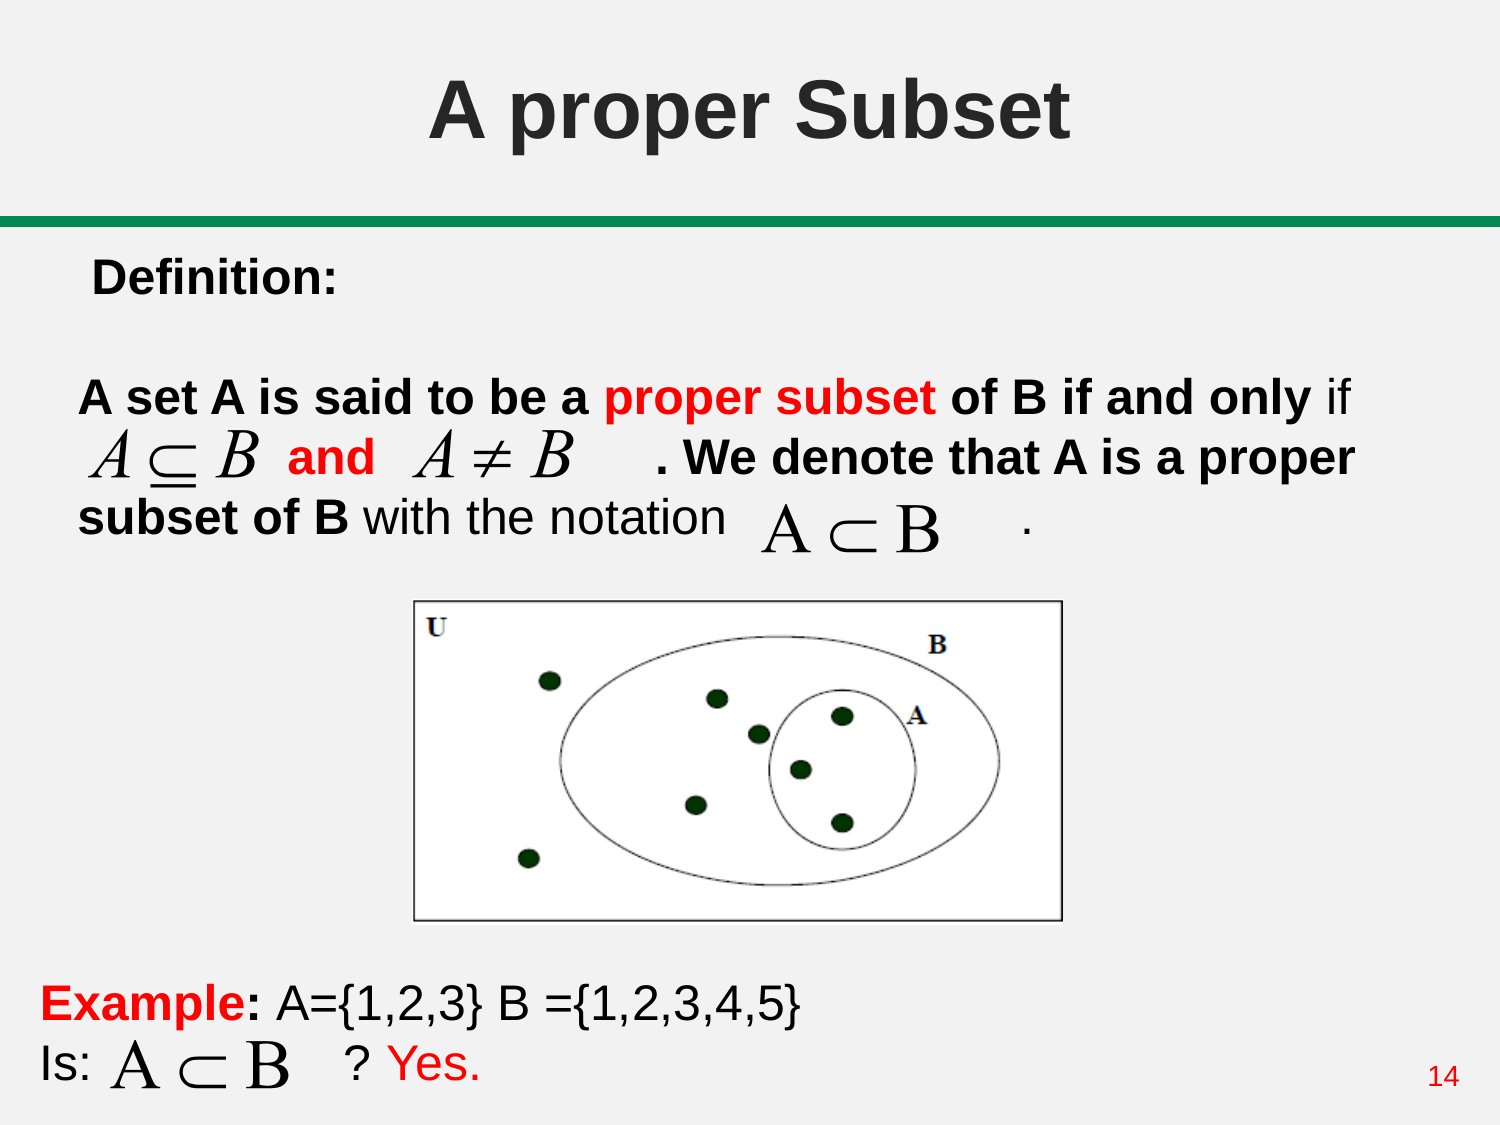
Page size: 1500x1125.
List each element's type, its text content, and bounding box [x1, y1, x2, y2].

picture [99, 1023, 301, 1101]
picture [749, 487, 951, 565]
picture [399, 412, 588, 489]
picture [74, 412, 276, 501]
title A proper Subset [0, 0, 1500, 163]
text_box Definition: A set A is said to be a proper subset of B if and only if and . We denote that A is a proper subset of B with the notation . [62, 237, 1463, 553]
text_box Example: A={1,2,3} B ={1,2,3,4,5} Is: ? Yes. [24, 962, 1063, 1098]
picture [412, 599, 1063, 926]
